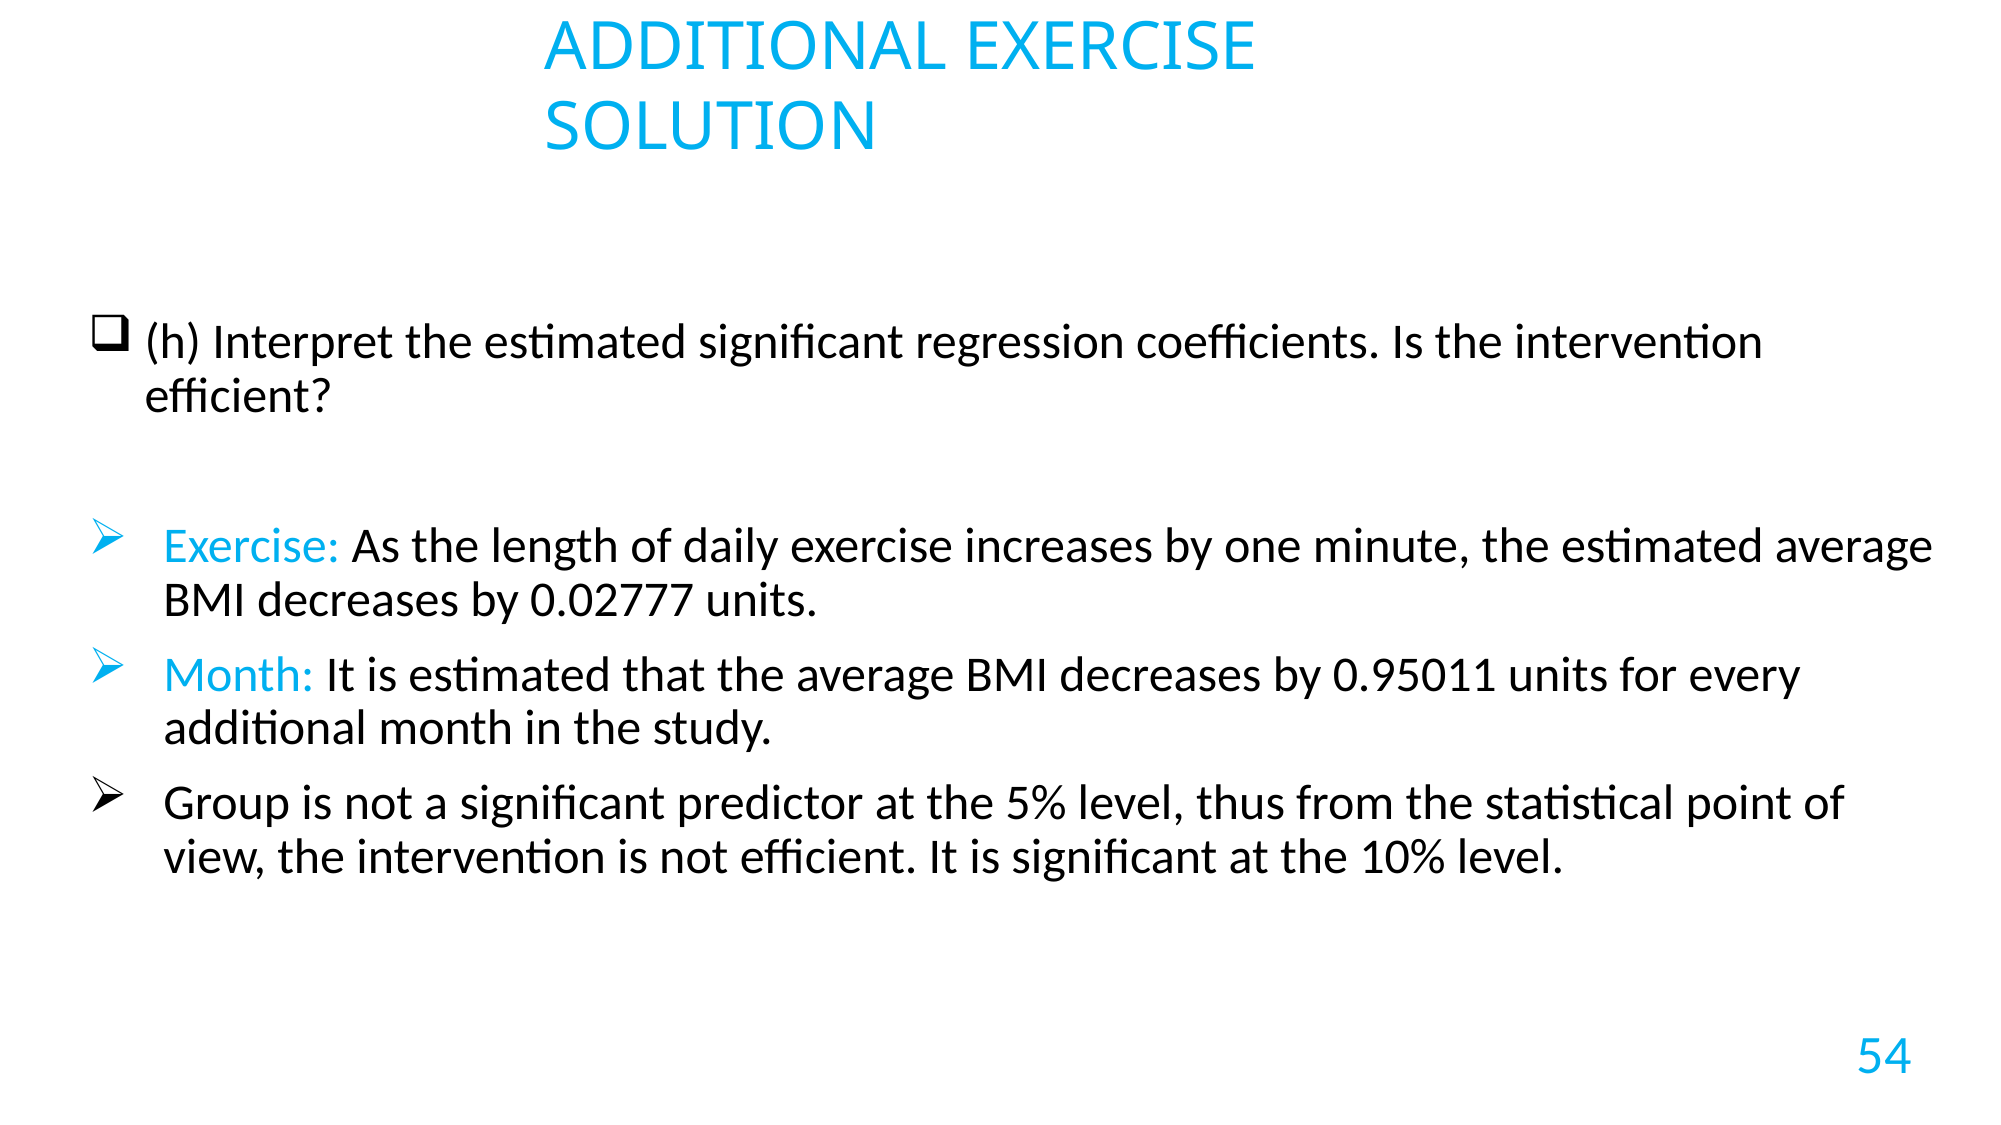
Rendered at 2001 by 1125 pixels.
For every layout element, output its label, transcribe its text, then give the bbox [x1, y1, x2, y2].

text_box ADDITIONAL EXERCISE SOLUTION [529, 73, 1522, 171]
slide_number 54 [1814, 1021, 1927, 1082]
